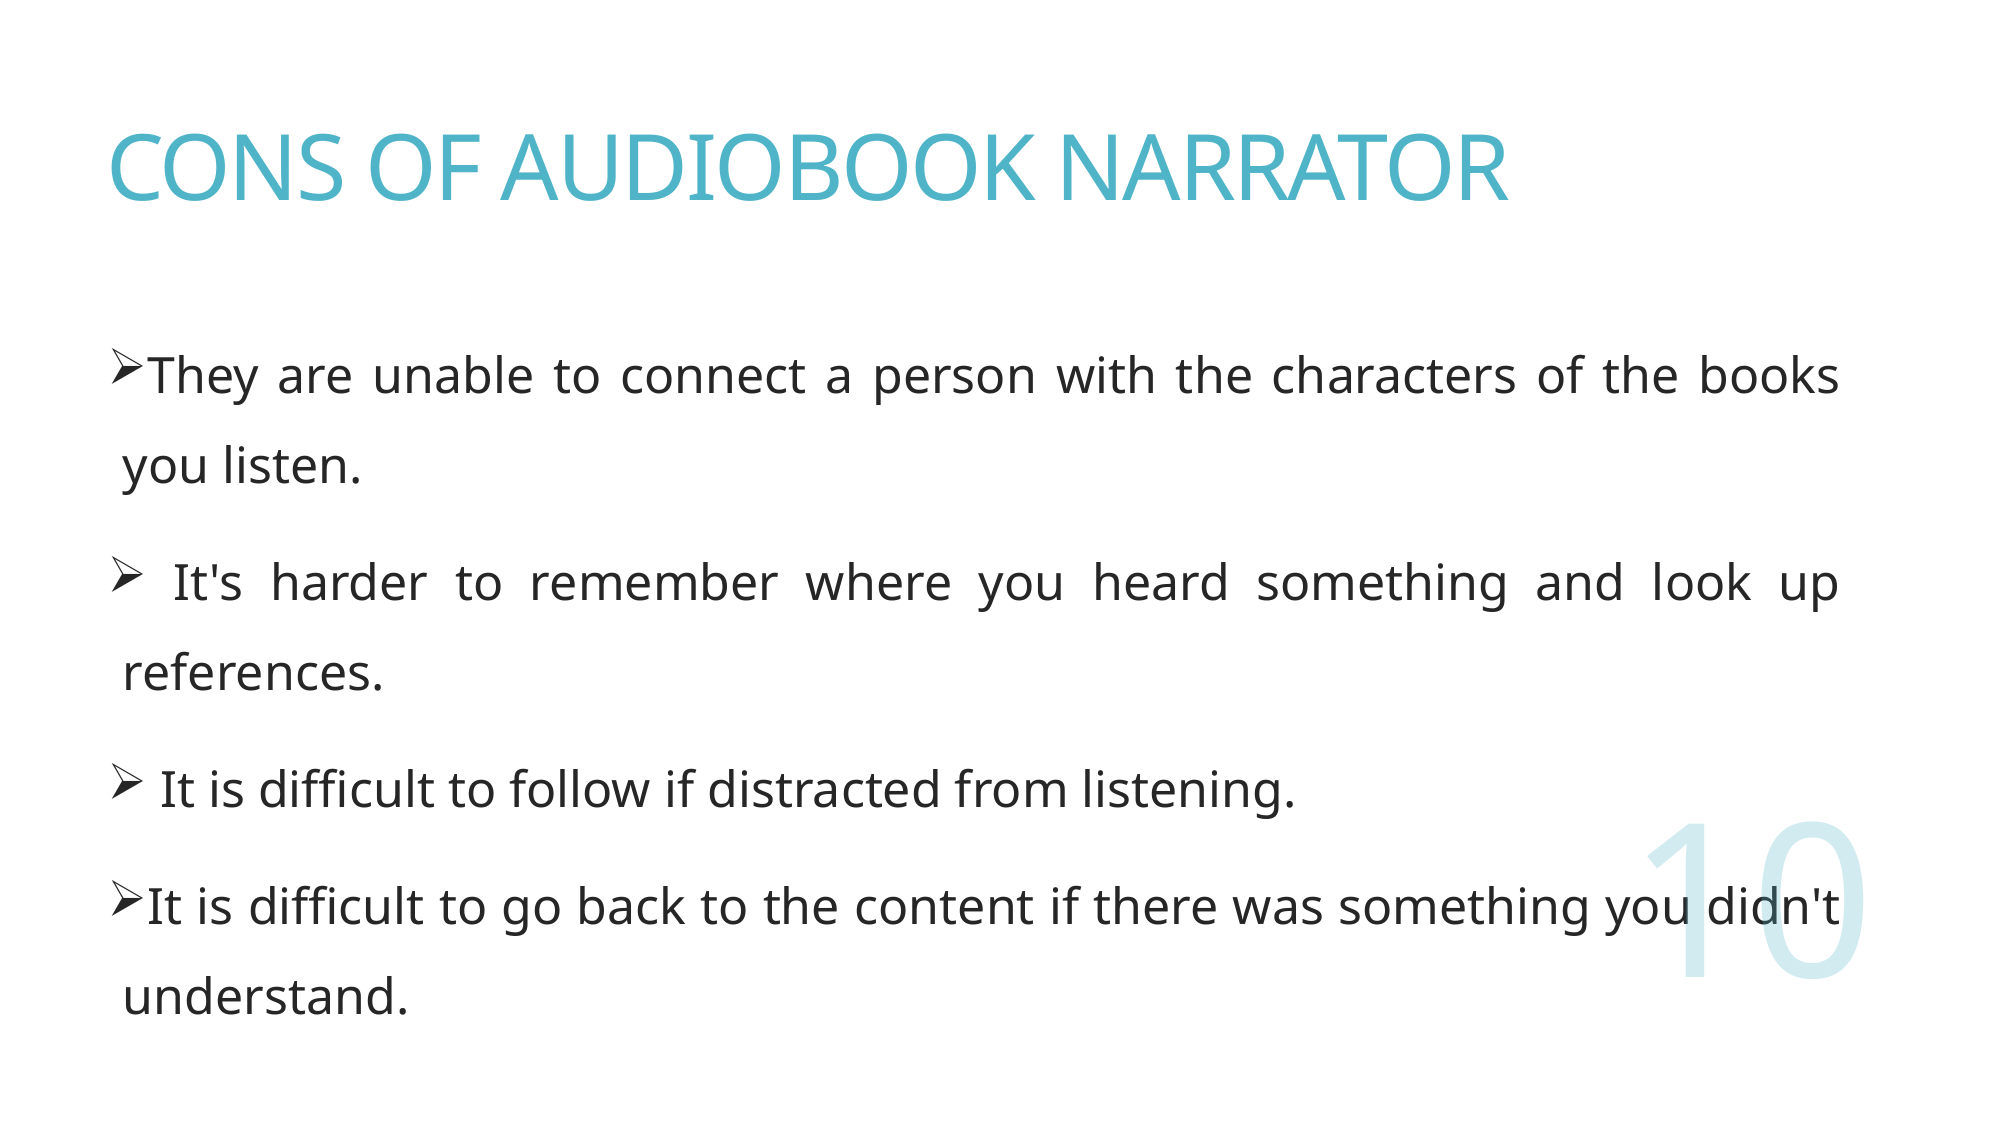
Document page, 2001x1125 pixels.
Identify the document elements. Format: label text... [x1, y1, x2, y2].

list They are unable to connect a person with the characters of the books you listen. It's harder to remember where you heard something and look up references. It is difficult to follow if distracted from listening. It is difficult to go back to the content if there was something you didn't understand. [92, 305, 1857, 924]
slide_number 10 [1408, 833, 1889, 1063]
title CONS OF AUDIOBOOK NARRATOR [91, 0, 1859, 272]
